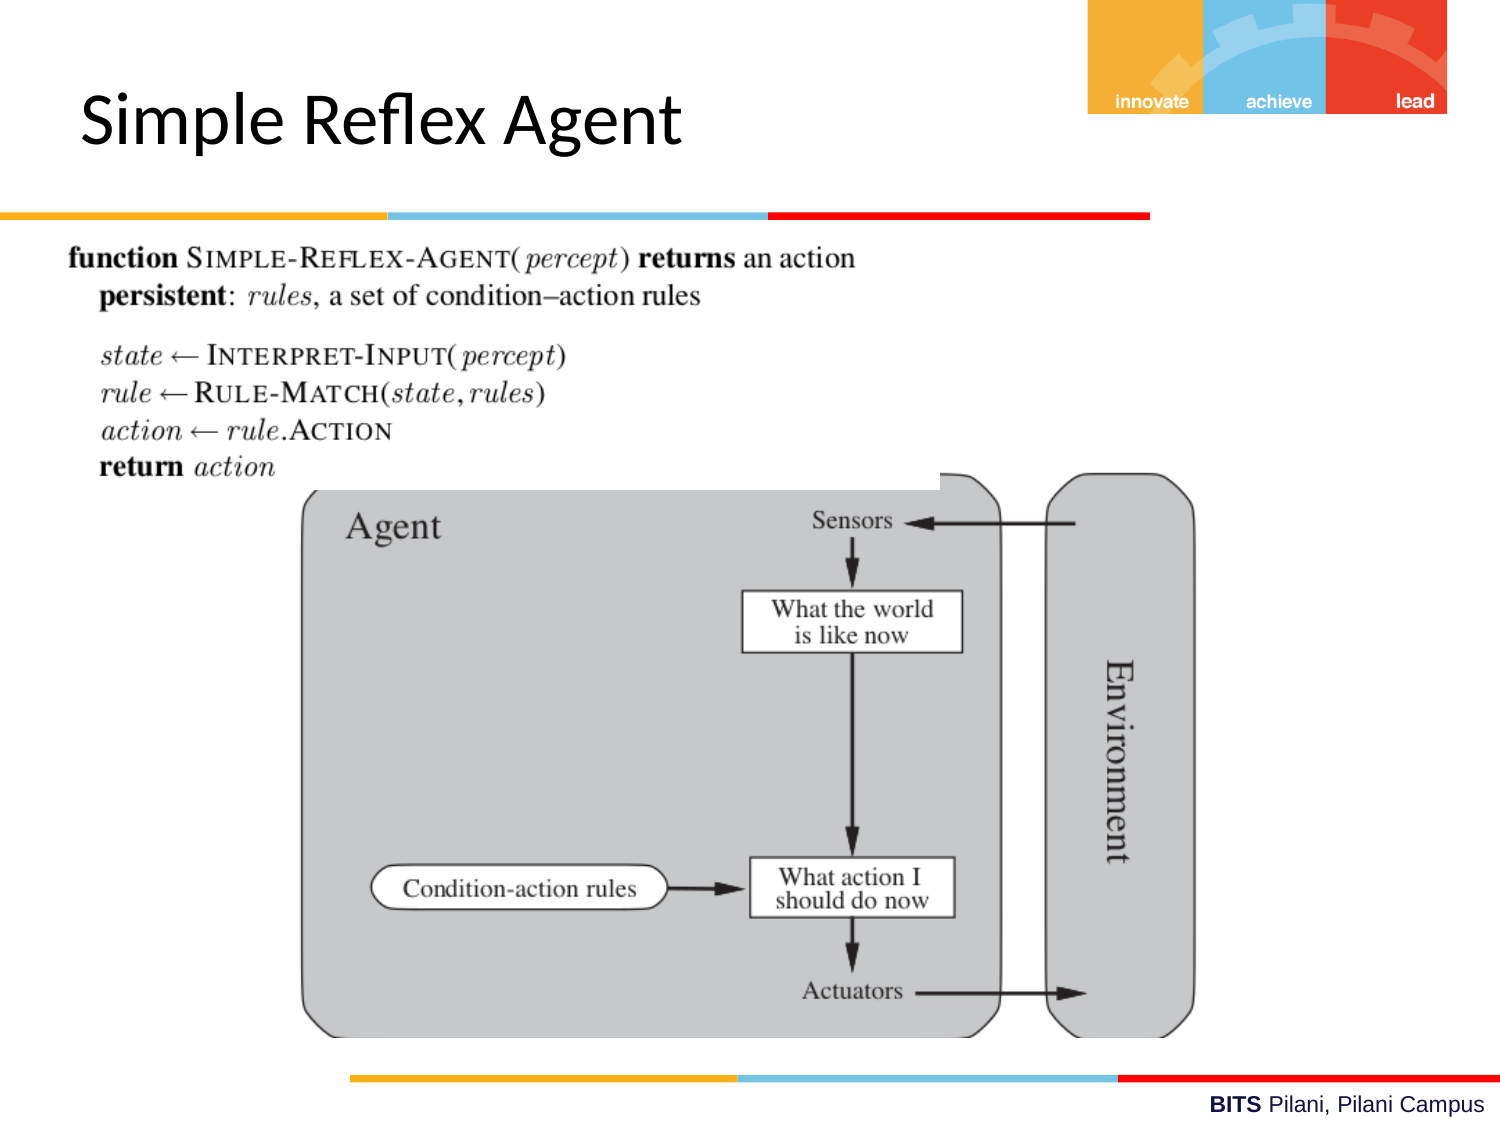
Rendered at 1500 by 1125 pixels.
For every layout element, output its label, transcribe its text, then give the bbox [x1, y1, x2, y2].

picture [1087, 0, 1448, 114]
picture [45, 226, 1250, 1038]
text_box Simple Reflex Agent [64, 45, 1069, 185]
